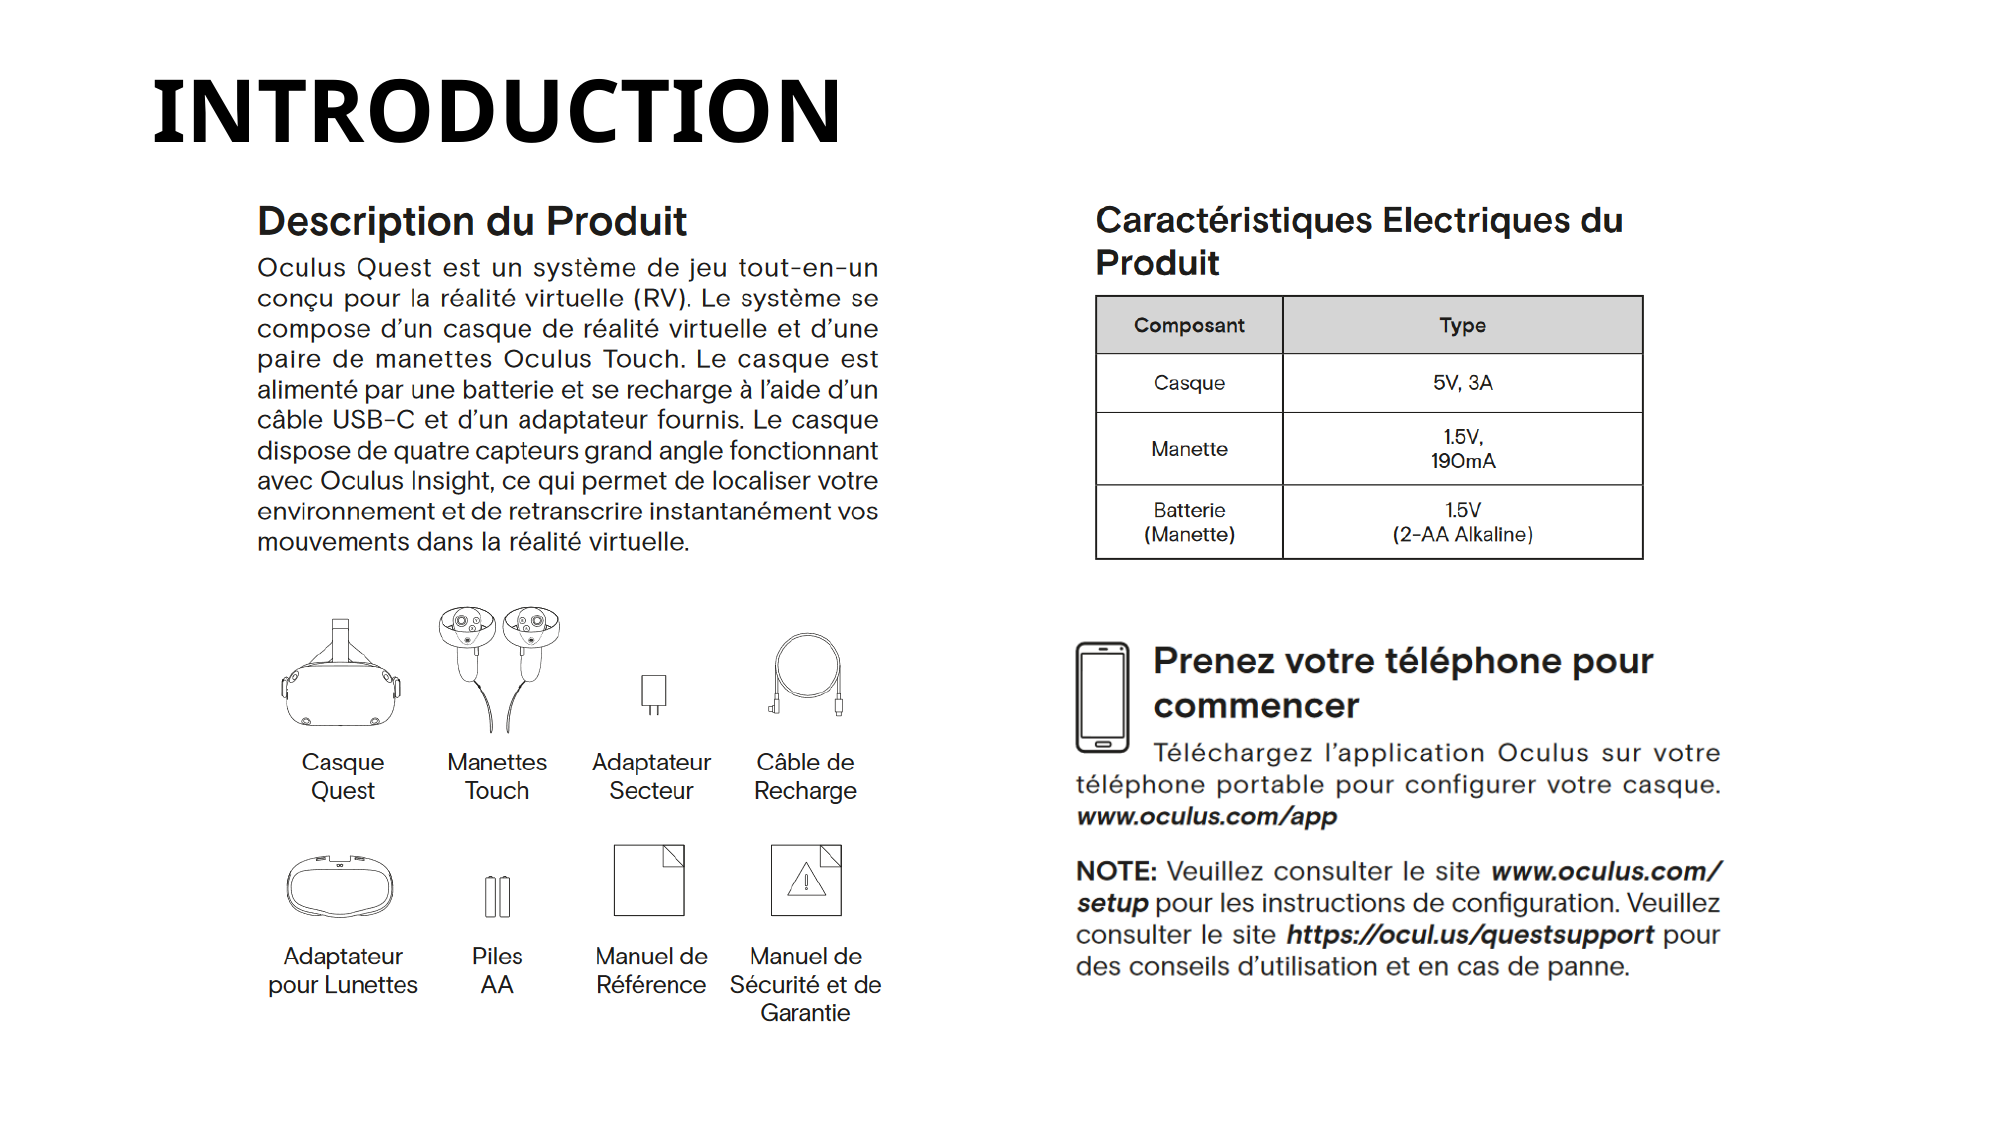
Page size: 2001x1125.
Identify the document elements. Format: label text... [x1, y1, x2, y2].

title INTRODUCTION [137, 59, 1863, 170]
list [248, 579, 908, 1035]
picture [249, 194, 908, 567]
picture [1046, 615, 1738, 998]
picture [1078, 189, 1655, 577]
